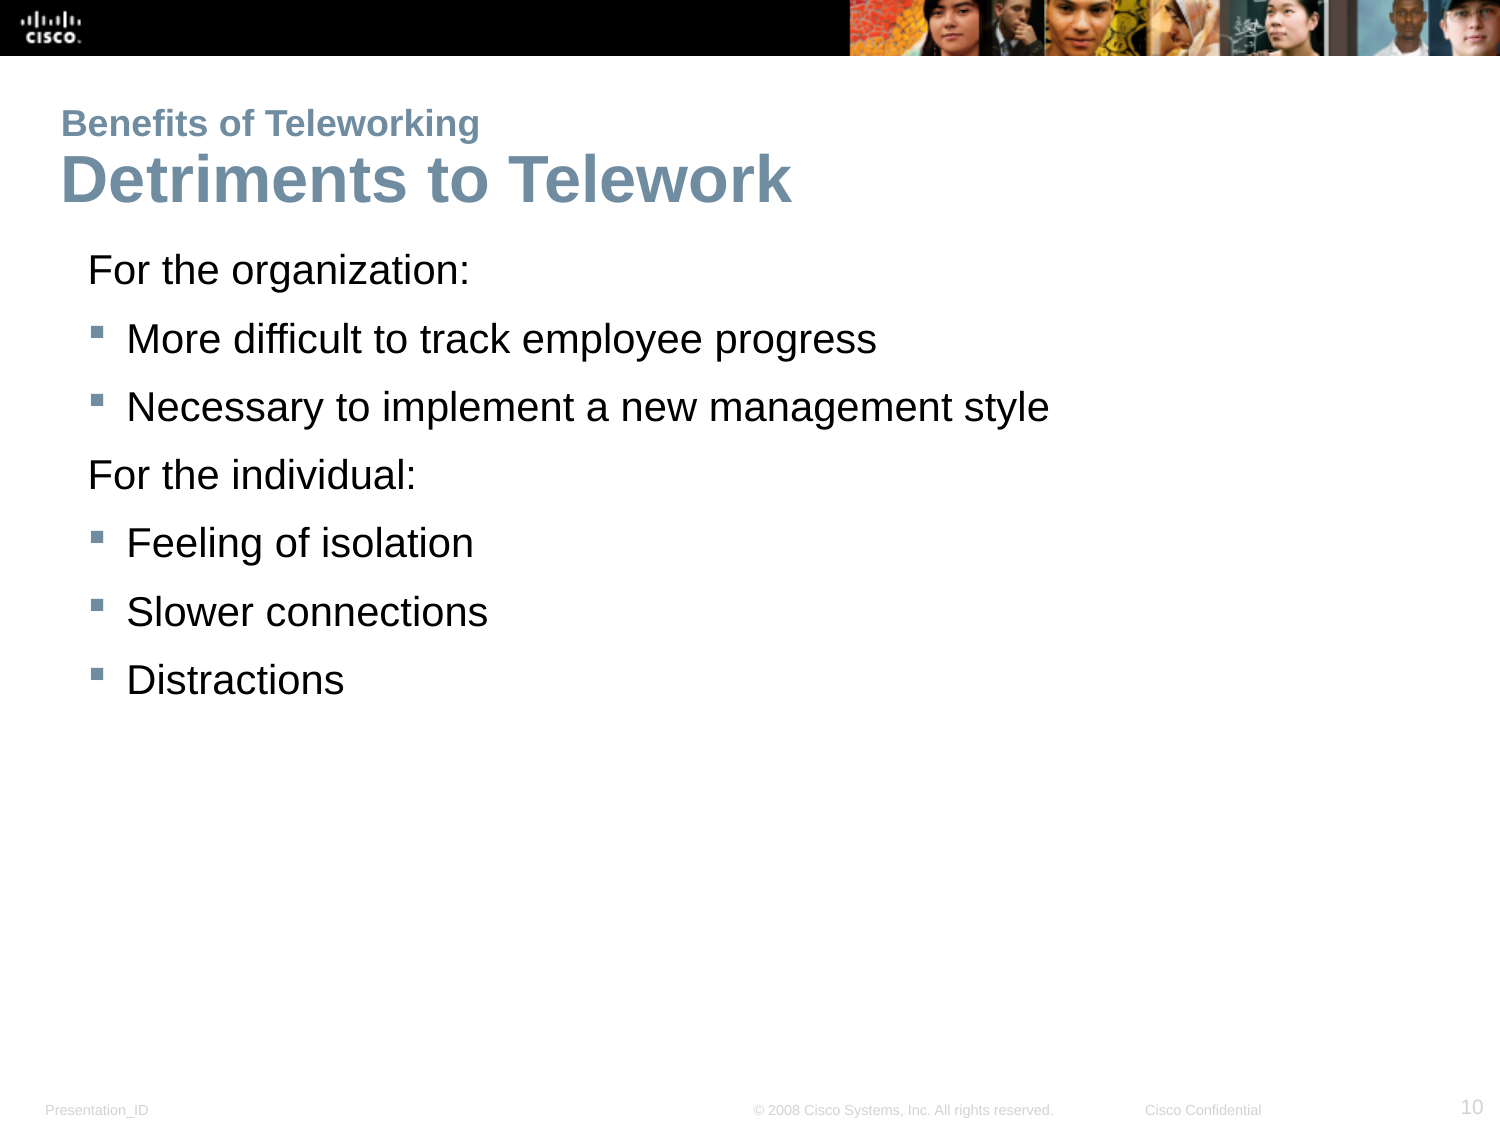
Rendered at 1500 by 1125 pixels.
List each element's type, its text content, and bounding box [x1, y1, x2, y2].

picture [0, 0, 1500, 56]
list For the organization: More difficult to track employee progress Necessary to implement a new management style For the individual: Feeling of isolation Slower connections Distractions [73, 239, 1378, 1003]
title Benefits of Teleworking Detriments to Telework [47, 85, 1384, 224]
